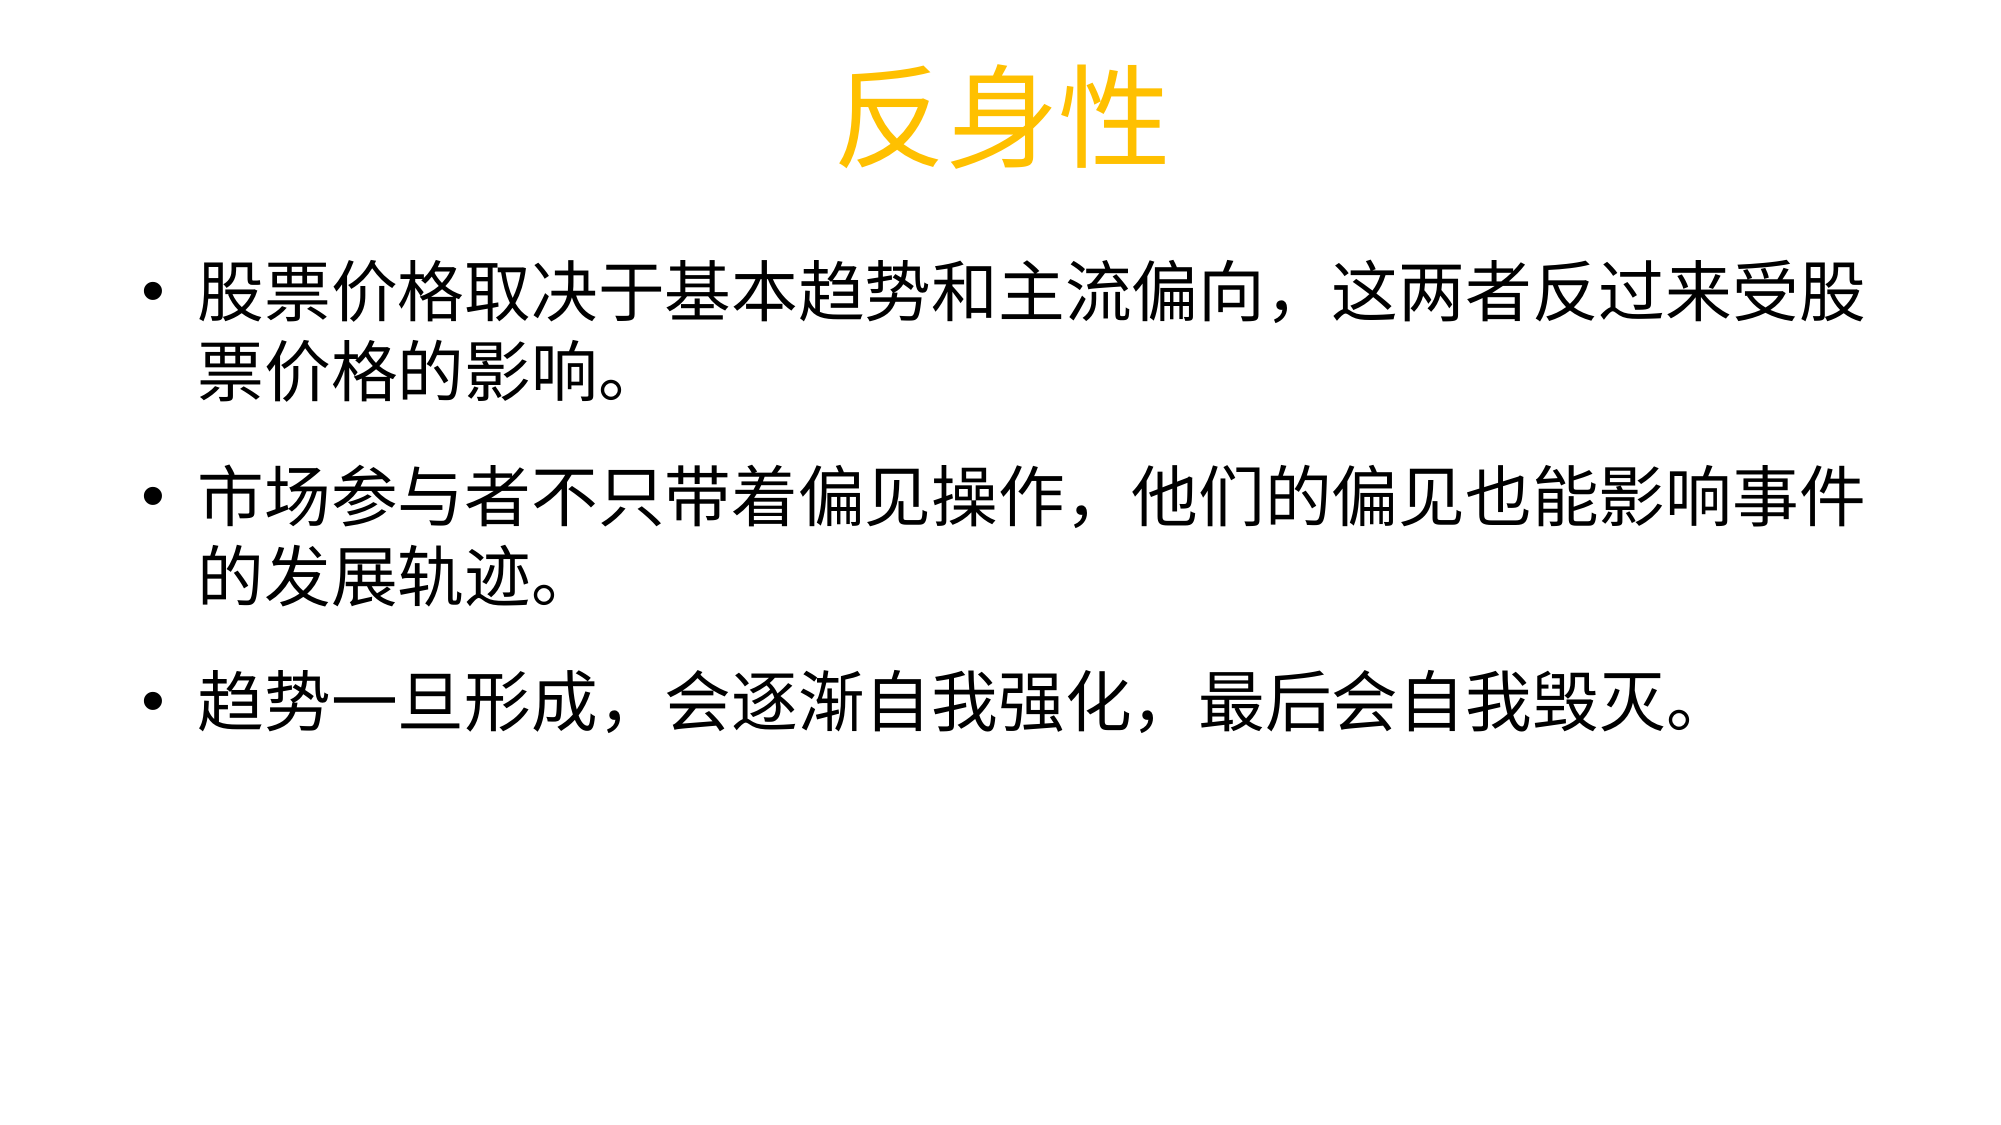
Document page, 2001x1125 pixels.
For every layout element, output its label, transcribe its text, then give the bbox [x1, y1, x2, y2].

text_box 股票价格取决于基本趋势和主流偏向，这两者反过来受股票价格的影响。 市场参与者不只带着偏见操作，他们的偏见也能影响事件的发展轨迹。 趋势一旦形成，会逐渐自我强化，最后会自我毁灭。 [126, 242, 1901, 1005]
text_box 反身性 [53, 55, 1952, 175]
